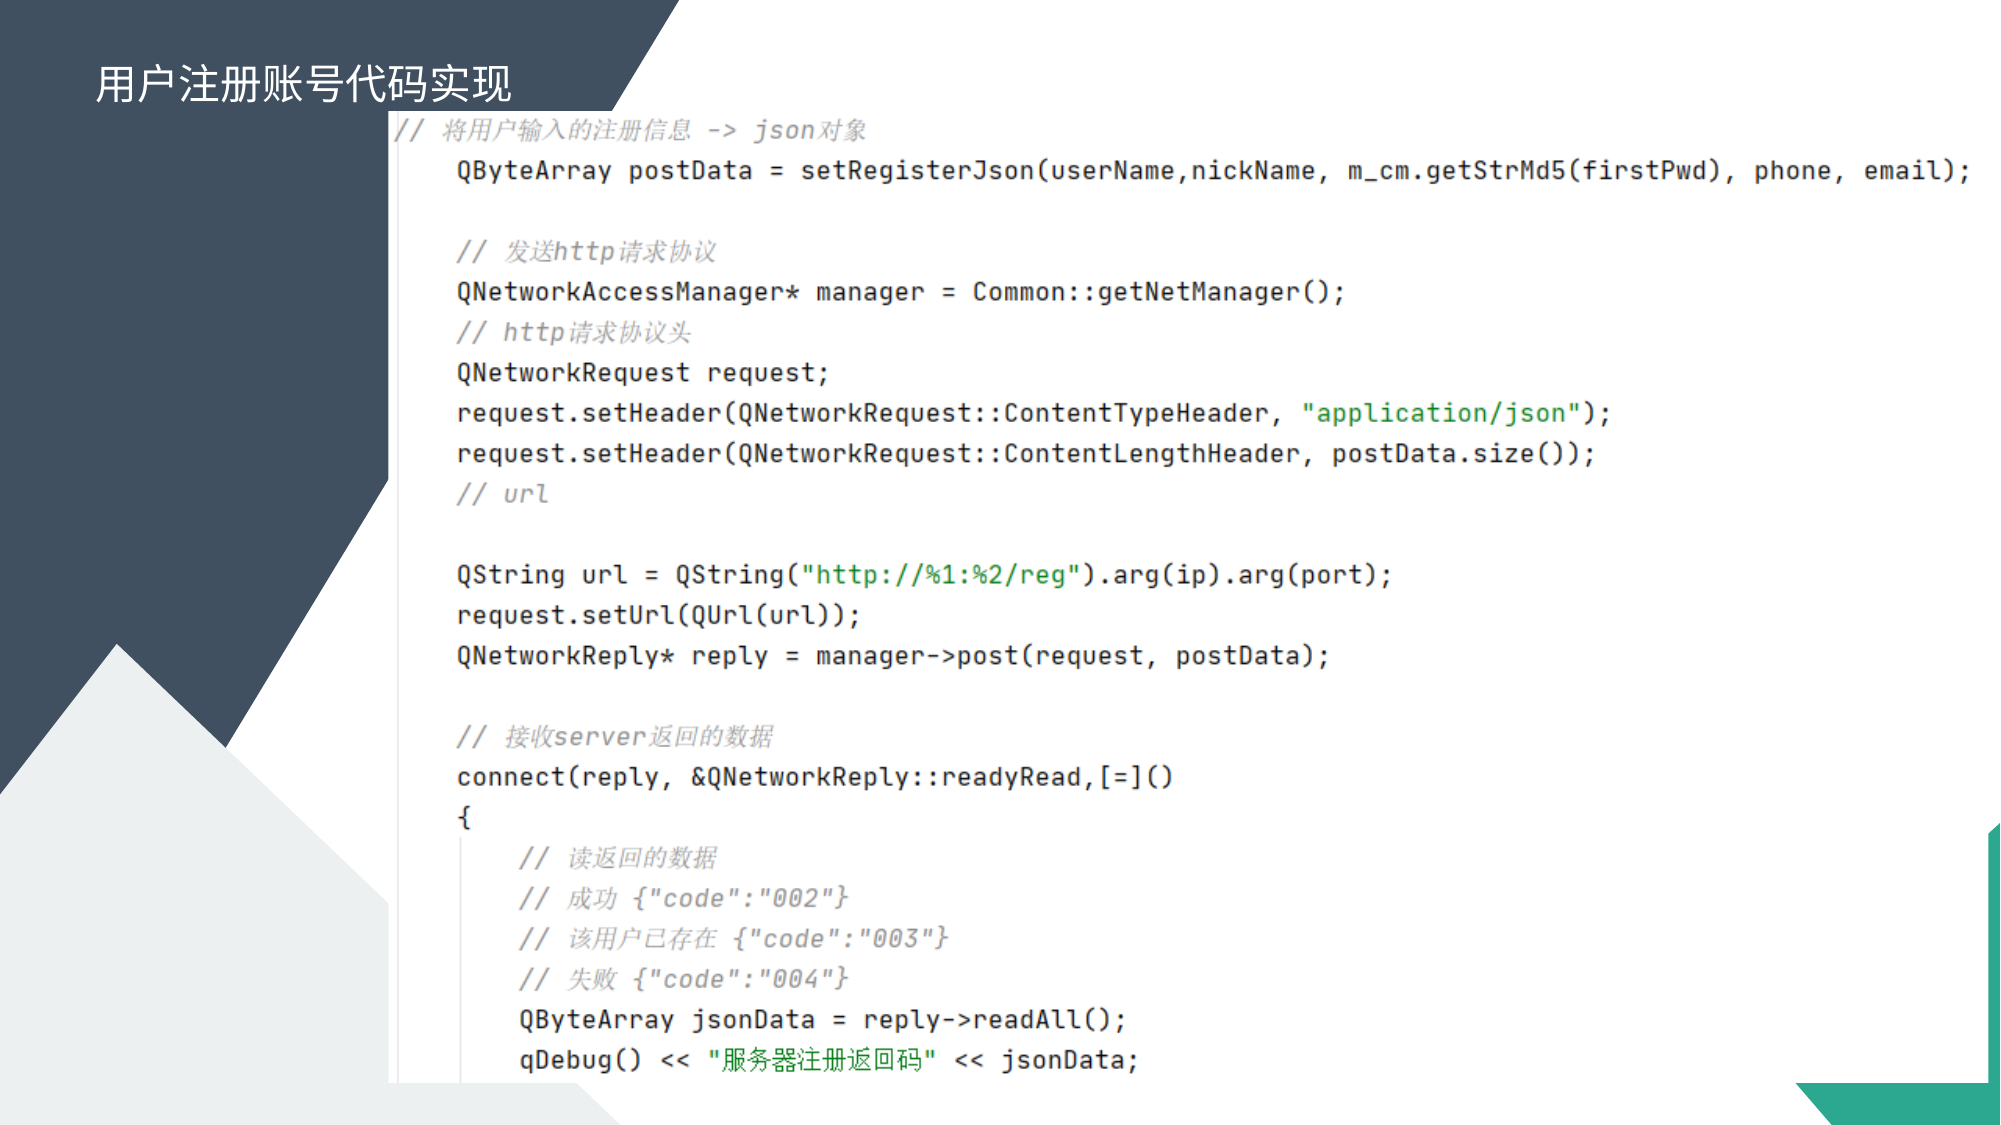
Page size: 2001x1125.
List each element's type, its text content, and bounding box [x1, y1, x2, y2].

picture [388, 111, 1989, 1083]
text_box 用户注册账号代码实现 [80, 51, 548, 116]
